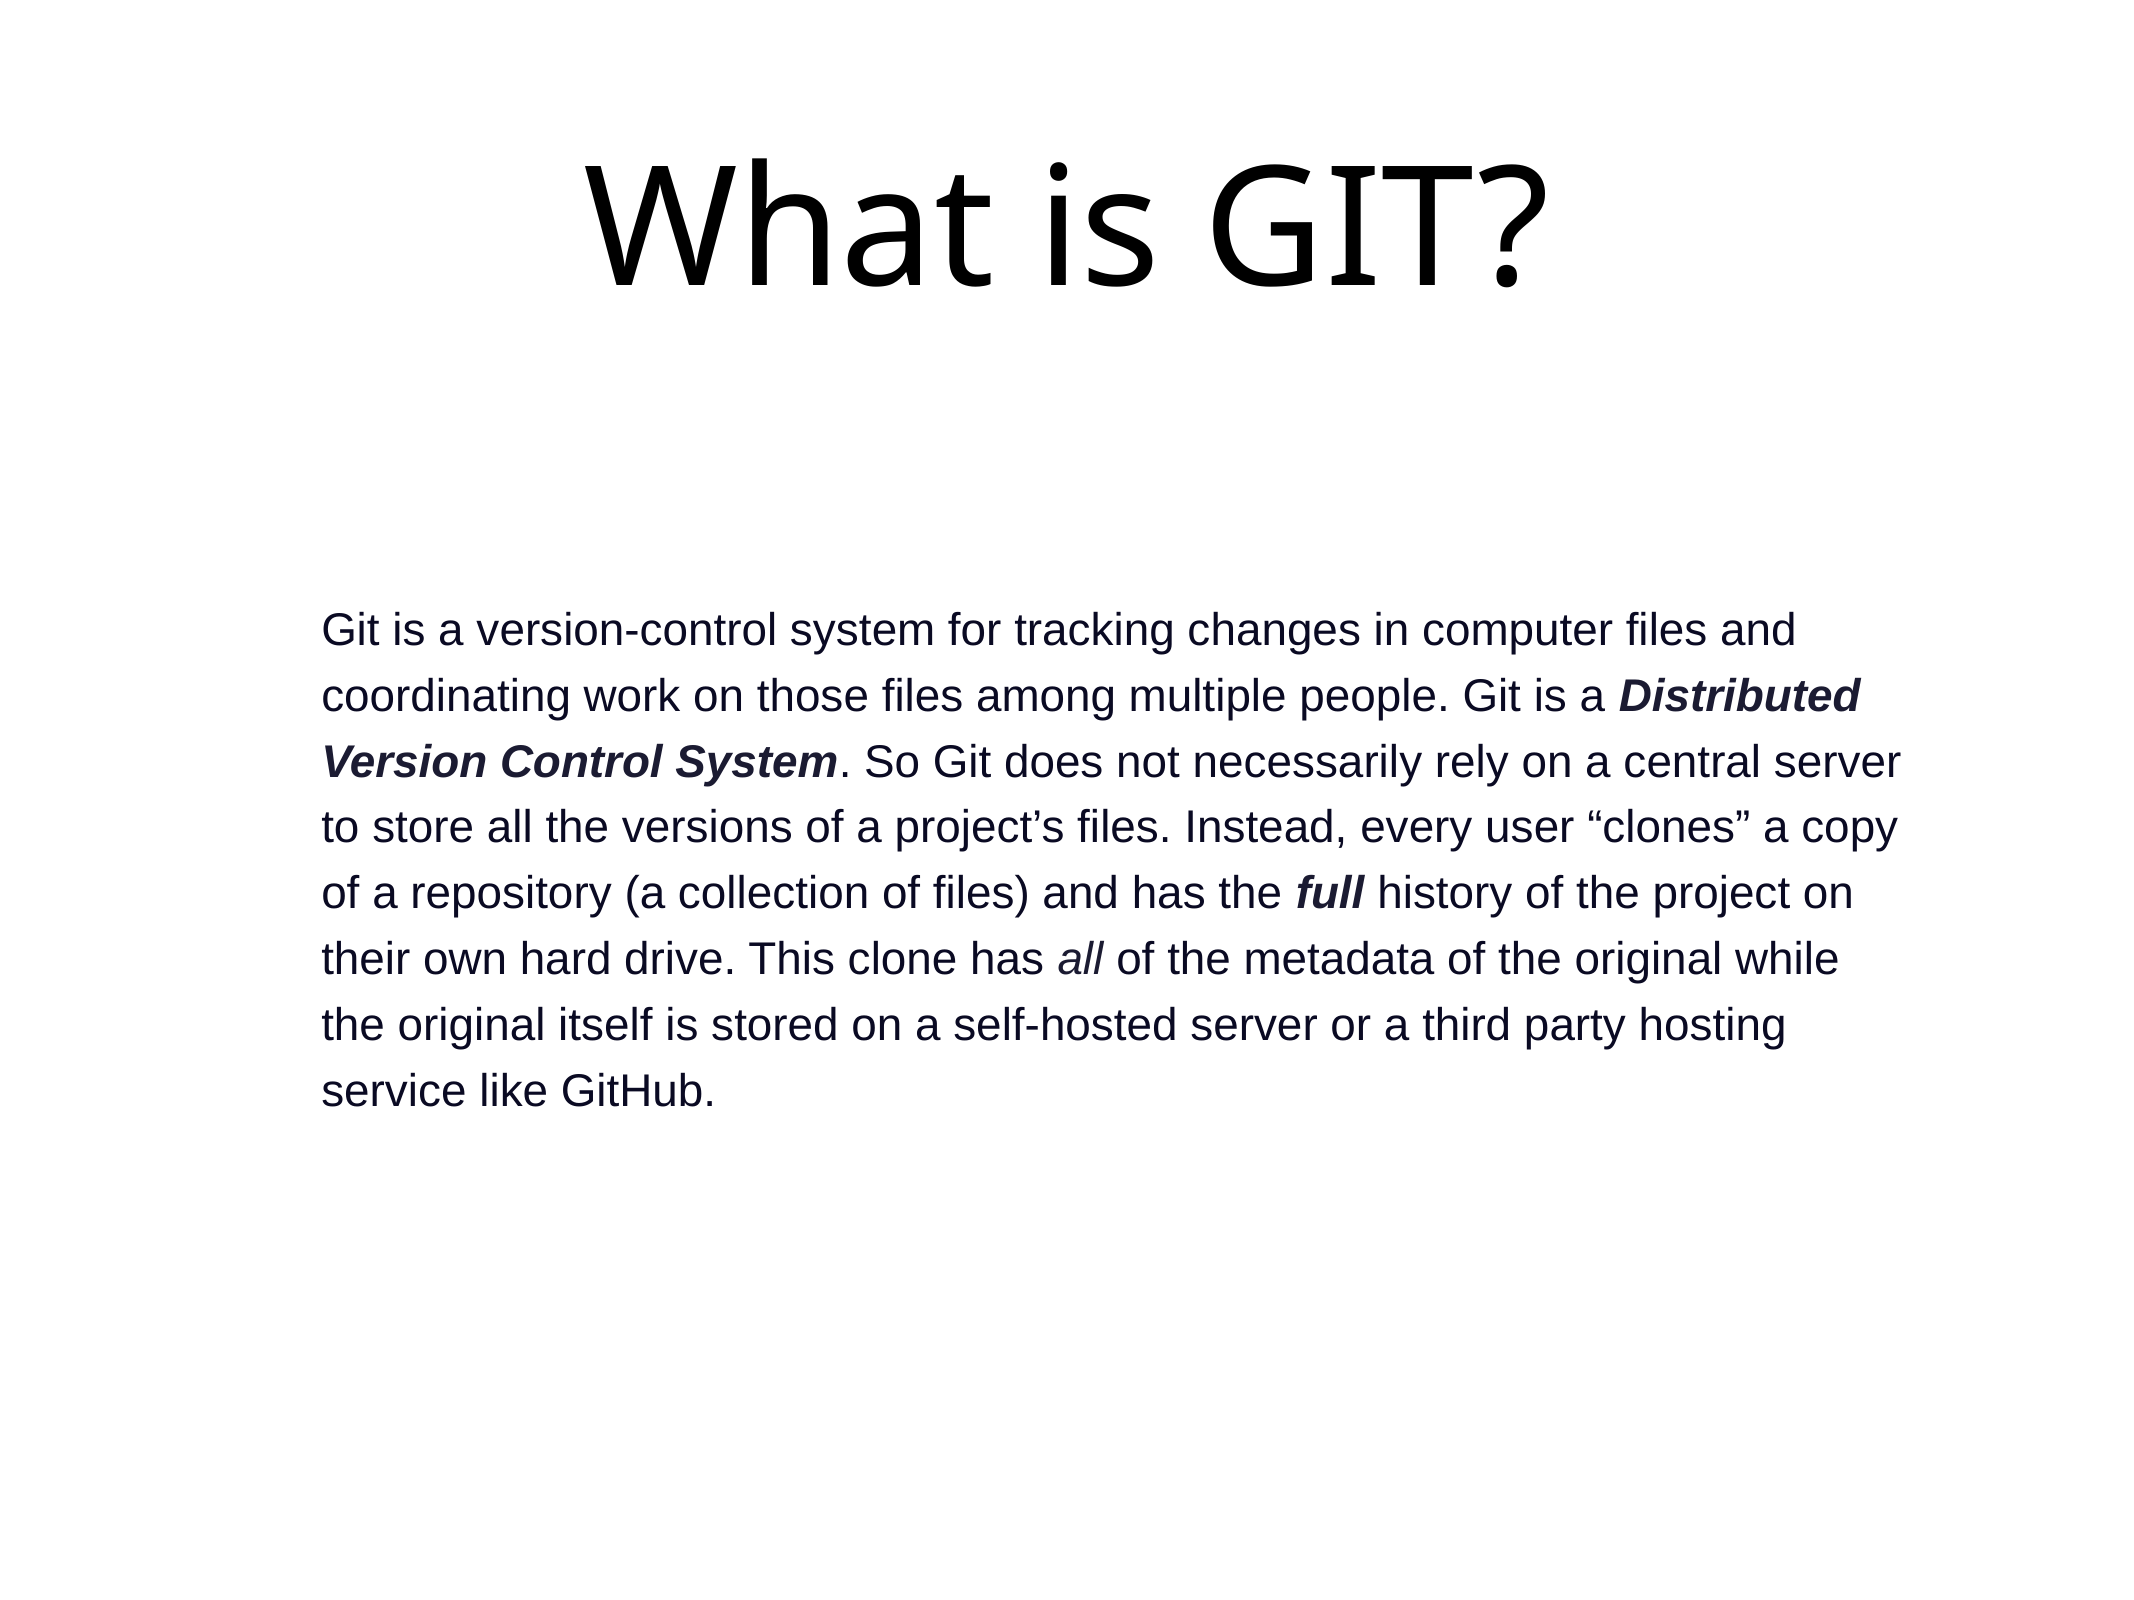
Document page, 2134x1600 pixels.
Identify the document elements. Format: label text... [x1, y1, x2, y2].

text_box Git is a version-control system for tracking changes in computer files and coordinating work on those files among multiple people. Git is a Distributed Version Control System. So Git does not necessarily rely on a central server to store all the versions of a project’s files. Instead, every user “clones” a copy of a repository (a collection of files) and has the full history of the project on their own hard drive. This clone has all of the metadata of the original while the original itself is stored on a self-hosted server or a third party hosting service like GitHub. [312, 579, 1912, 1125]
title What is GIT? [155, 41, 1978, 397]
